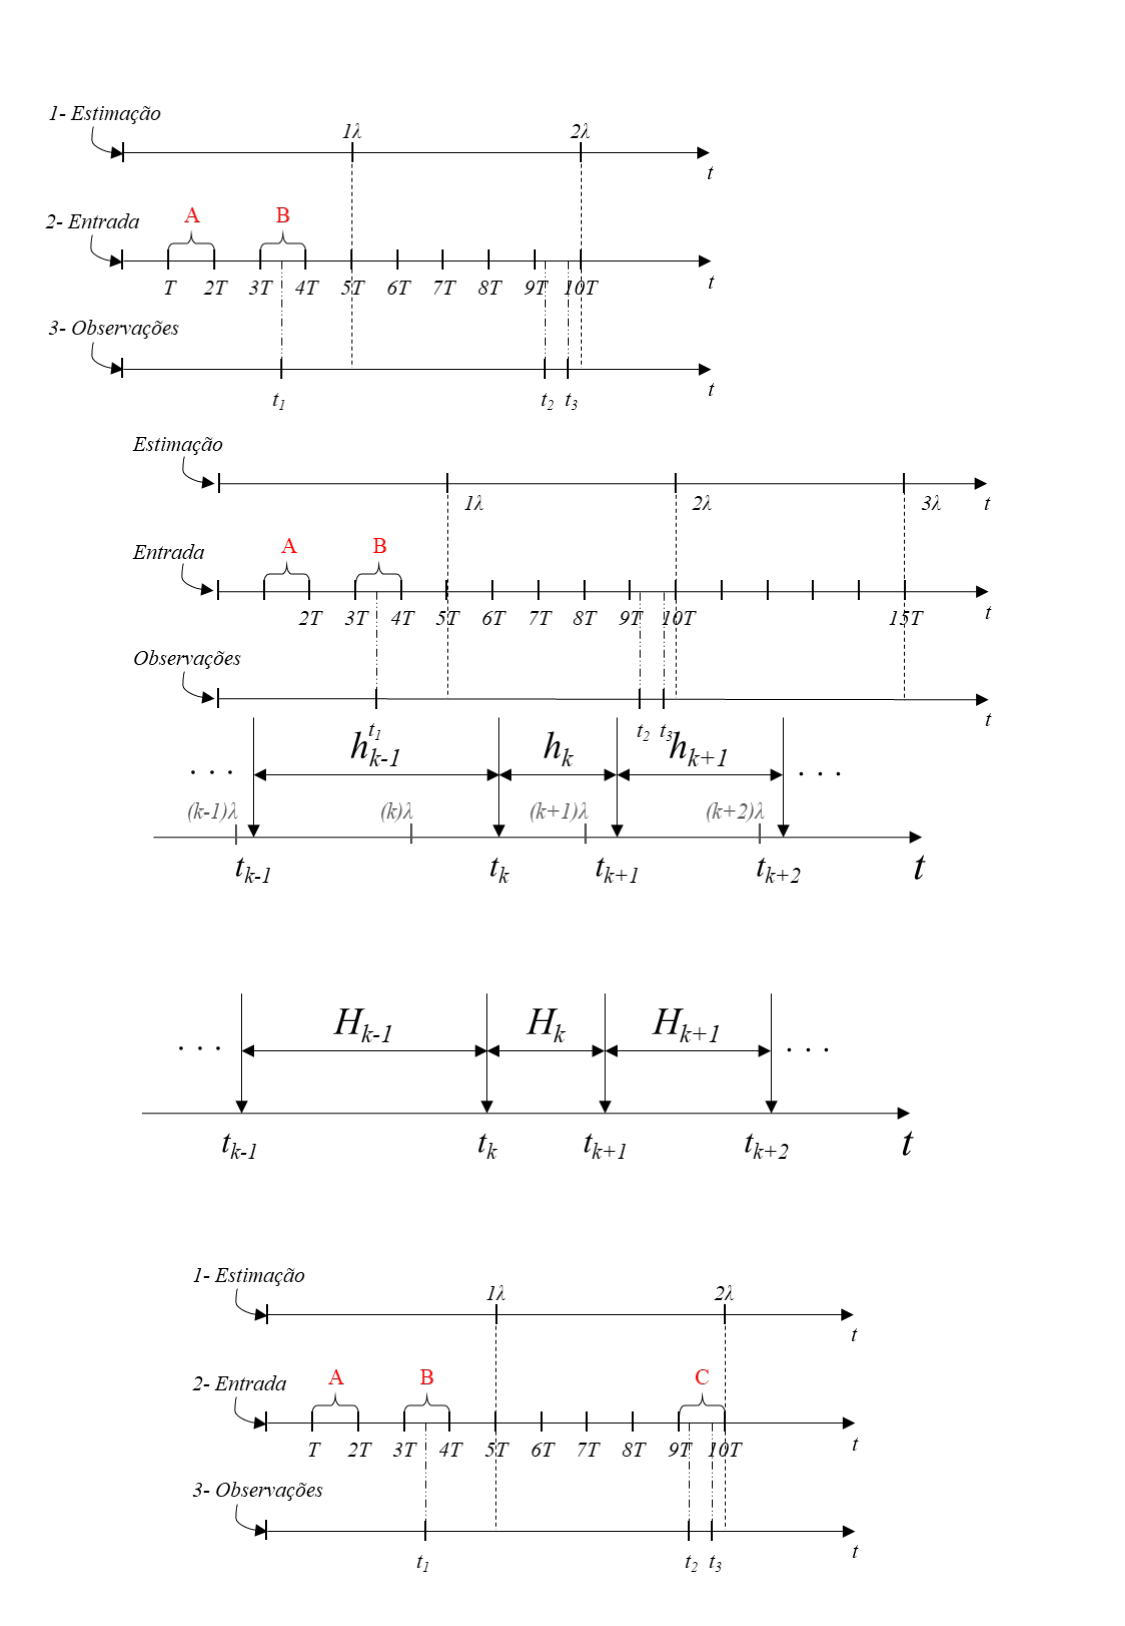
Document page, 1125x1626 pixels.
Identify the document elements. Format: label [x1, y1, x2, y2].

picture [42, 93, 995, 916]
picture [190, 1255, 866, 1586]
picture [141, 985, 915, 1191]
